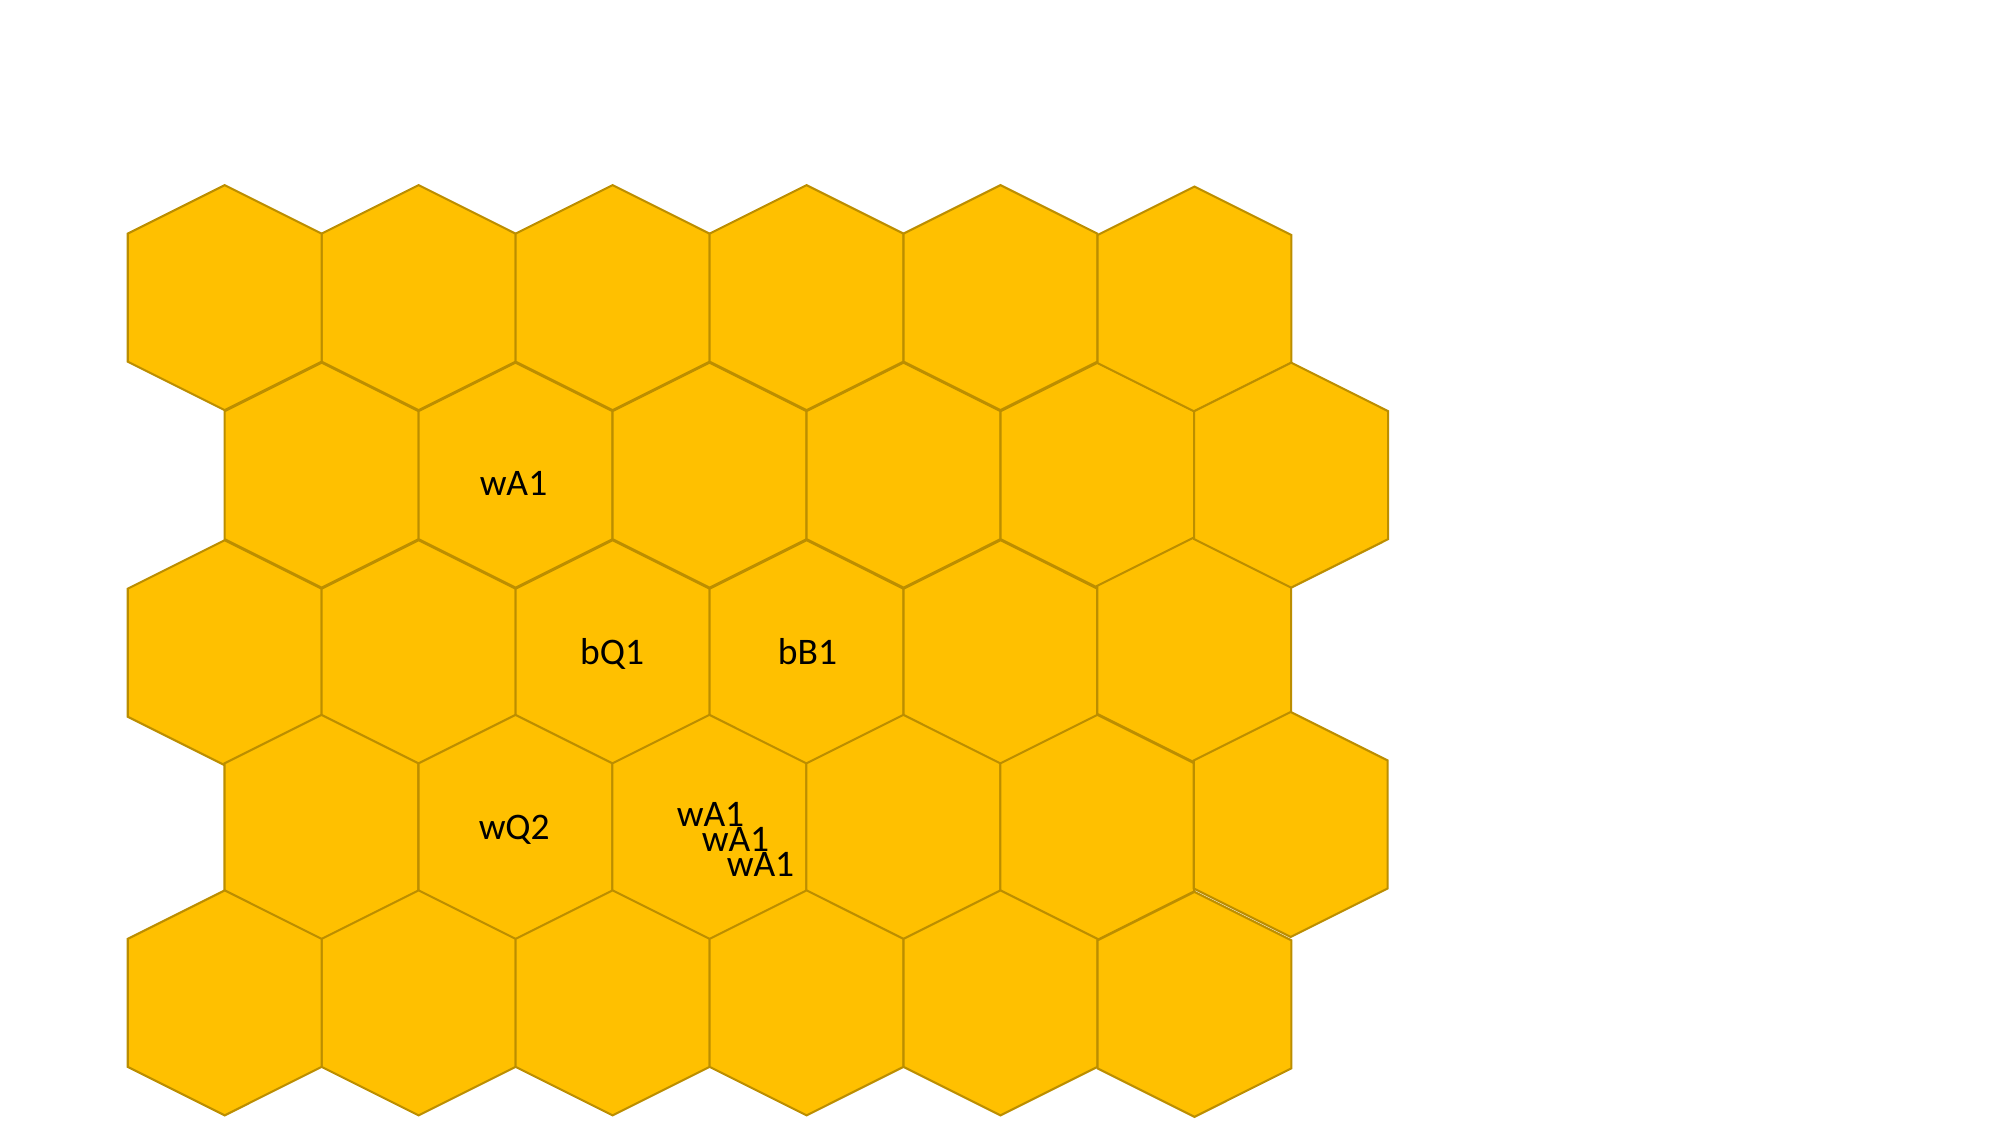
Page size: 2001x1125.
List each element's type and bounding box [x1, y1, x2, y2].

text_box [322, 940, 515, 1117]
text_box [902, 940, 1096, 1117]
text_box [127, 185, 1389, 940]
text_box [1096, 940, 1293, 1119]
text_box [708, 940, 903, 1117]
text_box [514, 940, 709, 1117]
text_box [126, 938, 323, 1117]
